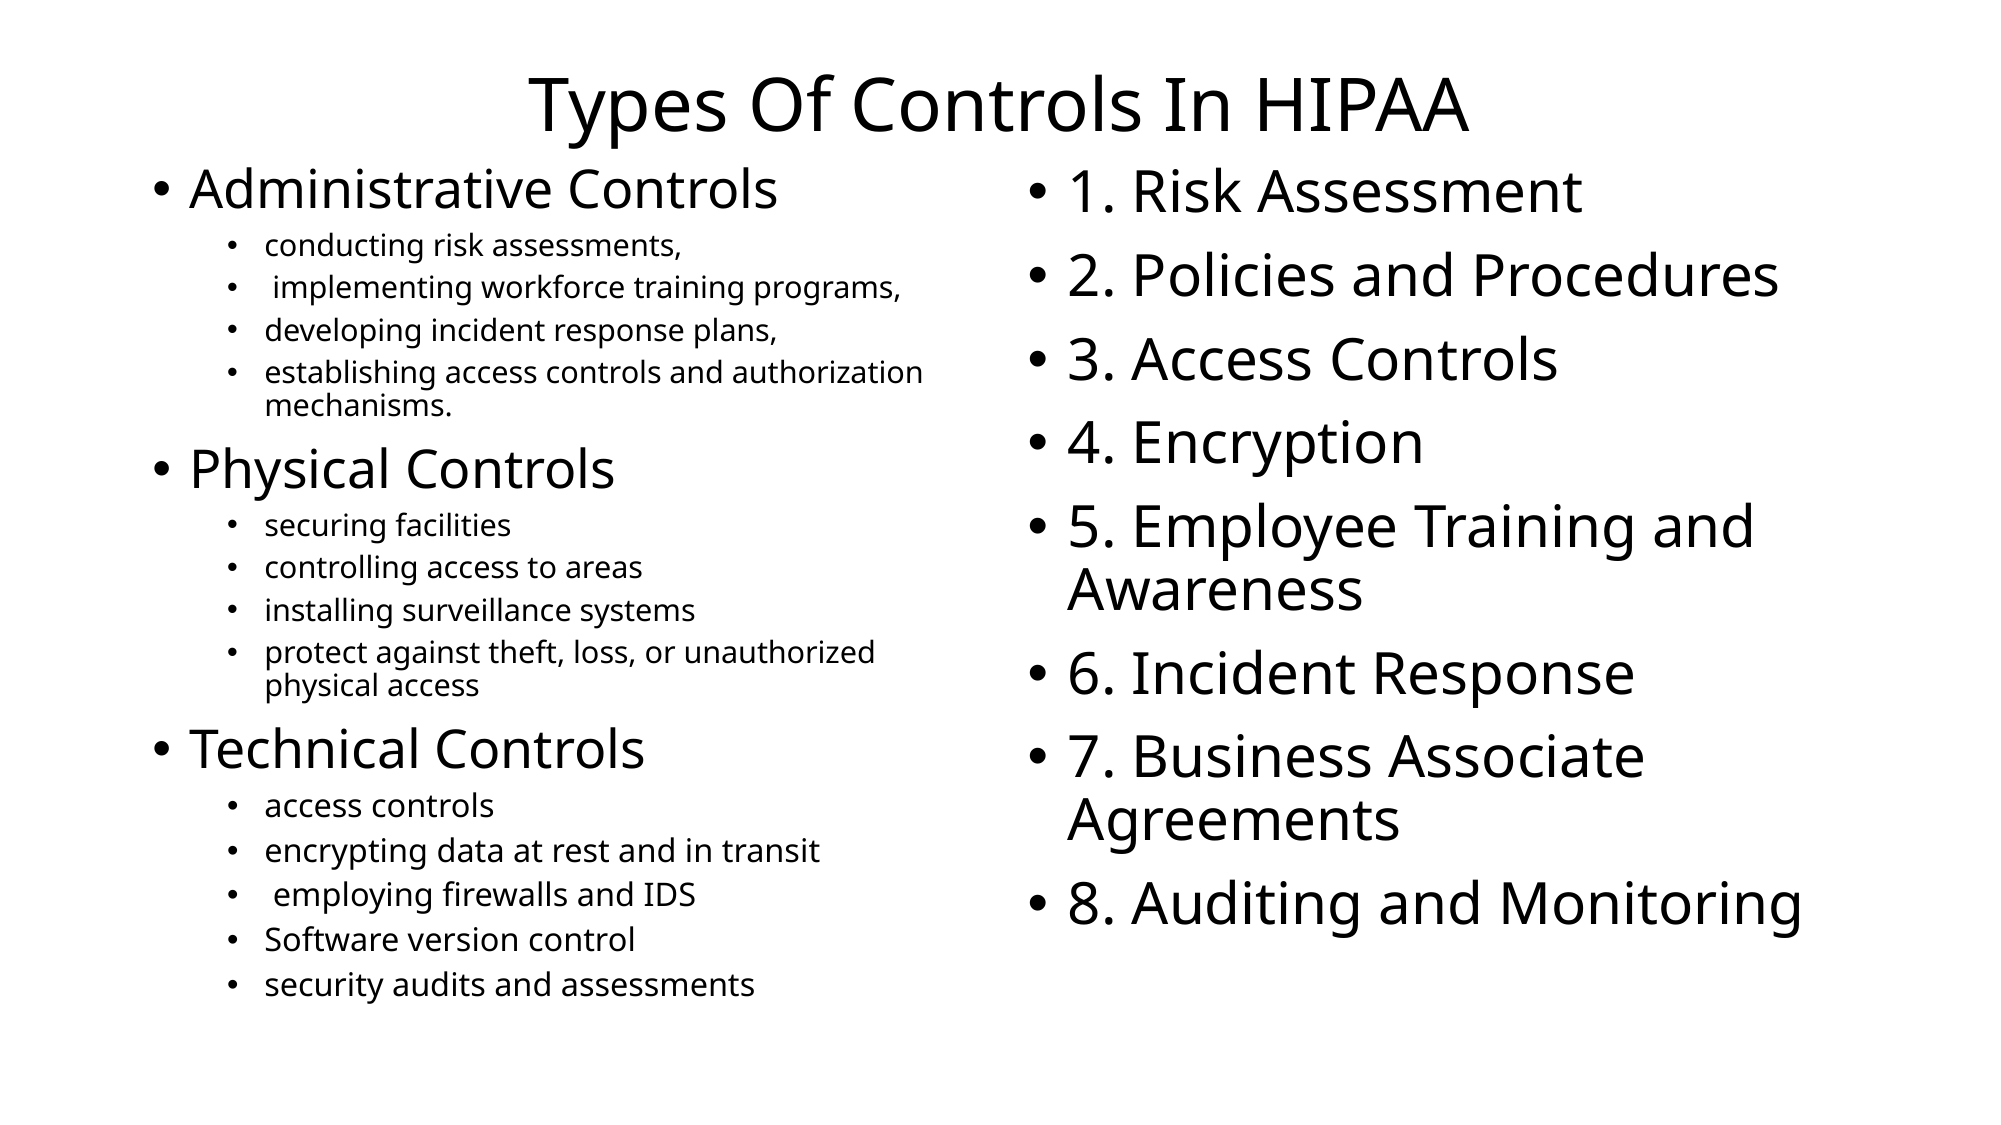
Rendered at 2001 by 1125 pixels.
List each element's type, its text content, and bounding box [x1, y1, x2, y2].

title Types Of Controls In HIPAA [137, 59, 1863, 156]
list 1. Risk Assessment 2. Policies and Procedures 3. Access Controls 4. Encryption 5. Employee Training and Awareness 6. Incident Response 7. Business Associate Agreements 8. Auditing and Monitoring [1012, 155, 1863, 1014]
list Administrative Controls conducting risk assessments, implementing workforce training programs, developing incident response plans, establishing access controls and authorization mechanisms. Physical Controls securing facilities controlling access to areas installing surveillance systems protect against theft, loss, or unauthorized physical access Technical Controls access controls encrypting data at rest and in transit employing firewalls and IDS Software version control security audits and assessments [137, 155, 988, 1014]
